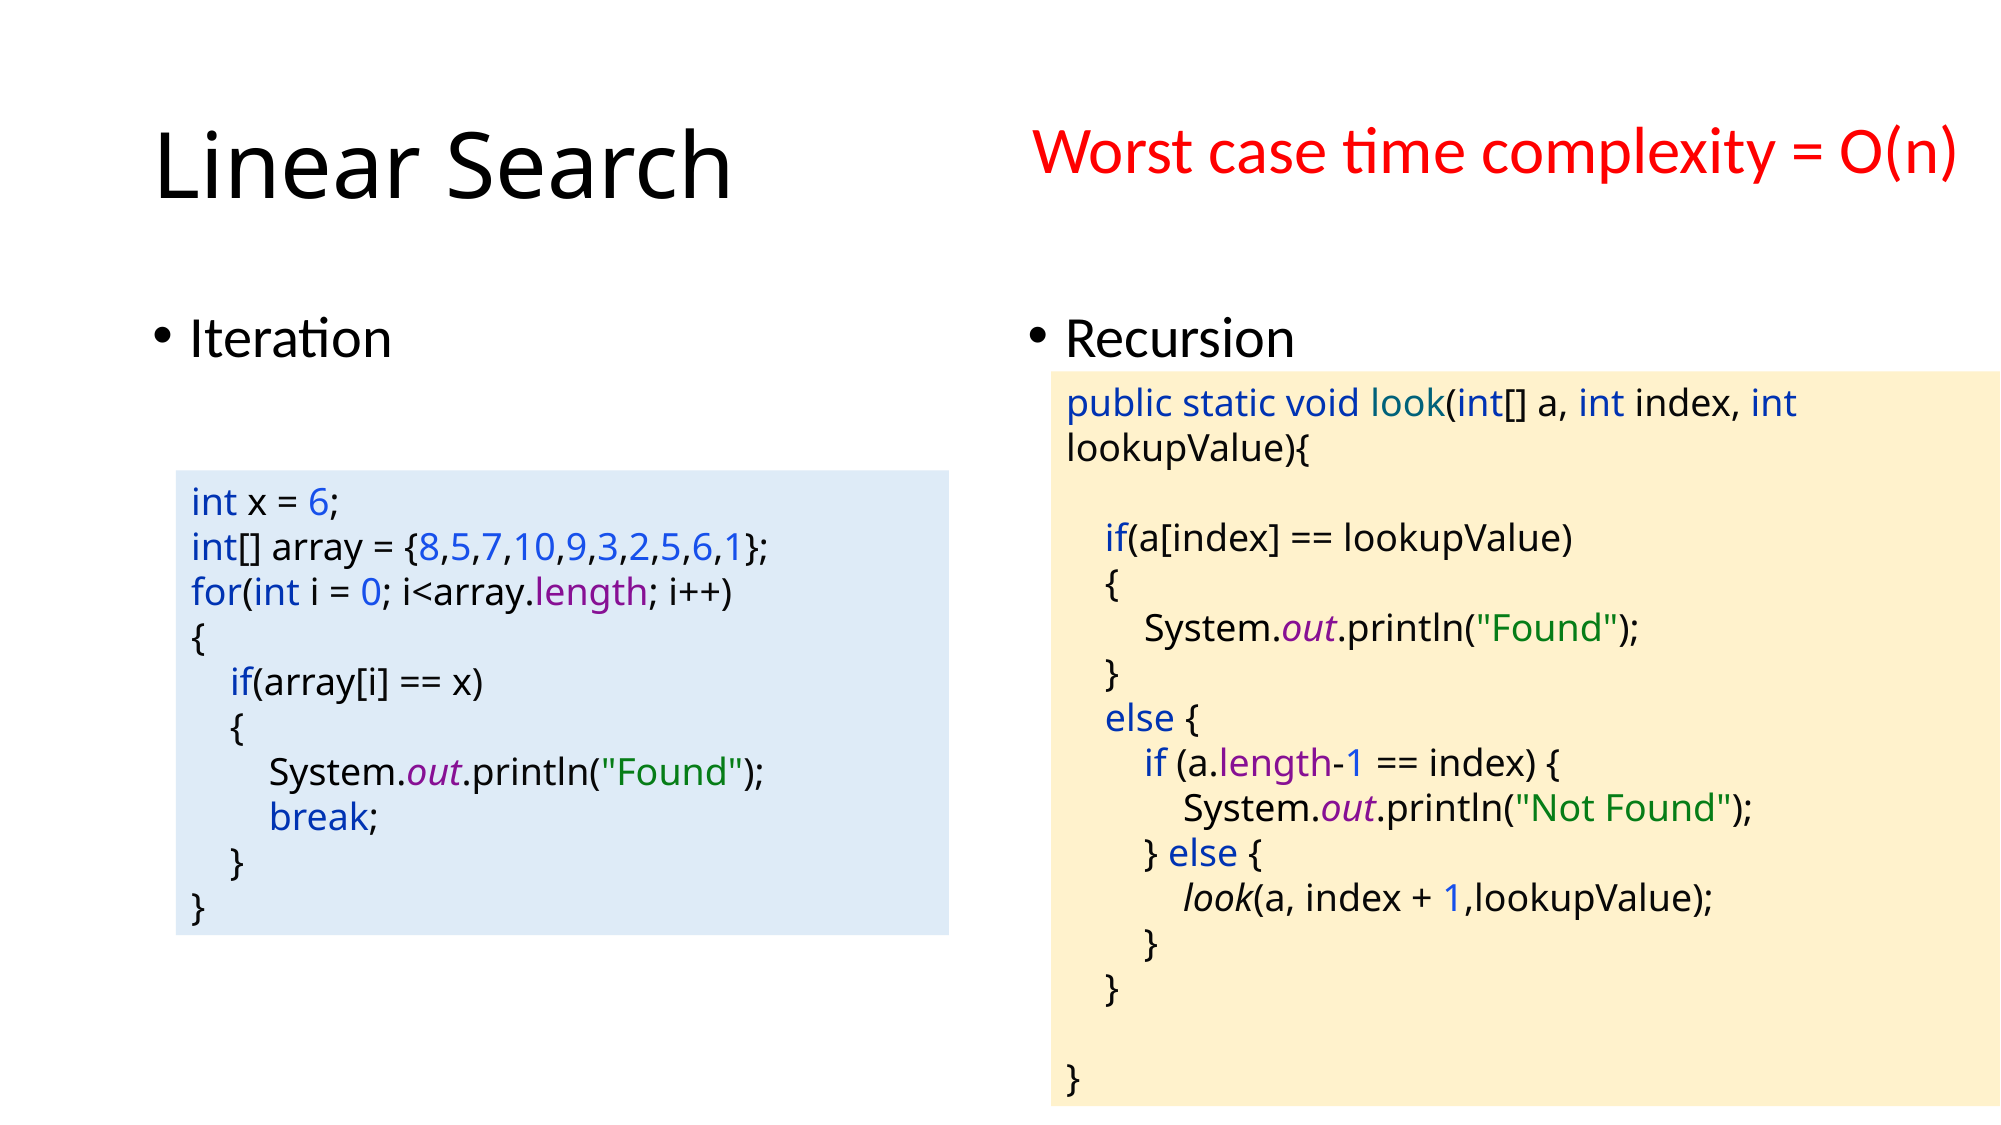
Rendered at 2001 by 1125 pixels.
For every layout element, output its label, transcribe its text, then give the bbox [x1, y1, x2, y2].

text_box int x = 6; int[] array = {8,5,7,10,9,3,2,5,6,1}; for(int i = 0; i<array.length; i++) { if(array[i] == x) { System.out.println("Found"); break; } } [175, 470, 949, 936]
list Iteration [137, 299, 988, 1014]
list Recursion [1012, 299, 1863, 1014]
text_box public static void look(int[] a, int index, int lookupValue){ if(a[index] == lookupValue) { System.out.println("Found"); } else { if (a.length-1 == index) { System.out.println("Not Found"); } else { look(a, index + 1,lookupValue); } } } [1051, 371, 2000, 1107]
title Linear Search [137, 59, 1863, 278]
text_box Worst case time complexity = O(n) [1017, 98, 1976, 194]
